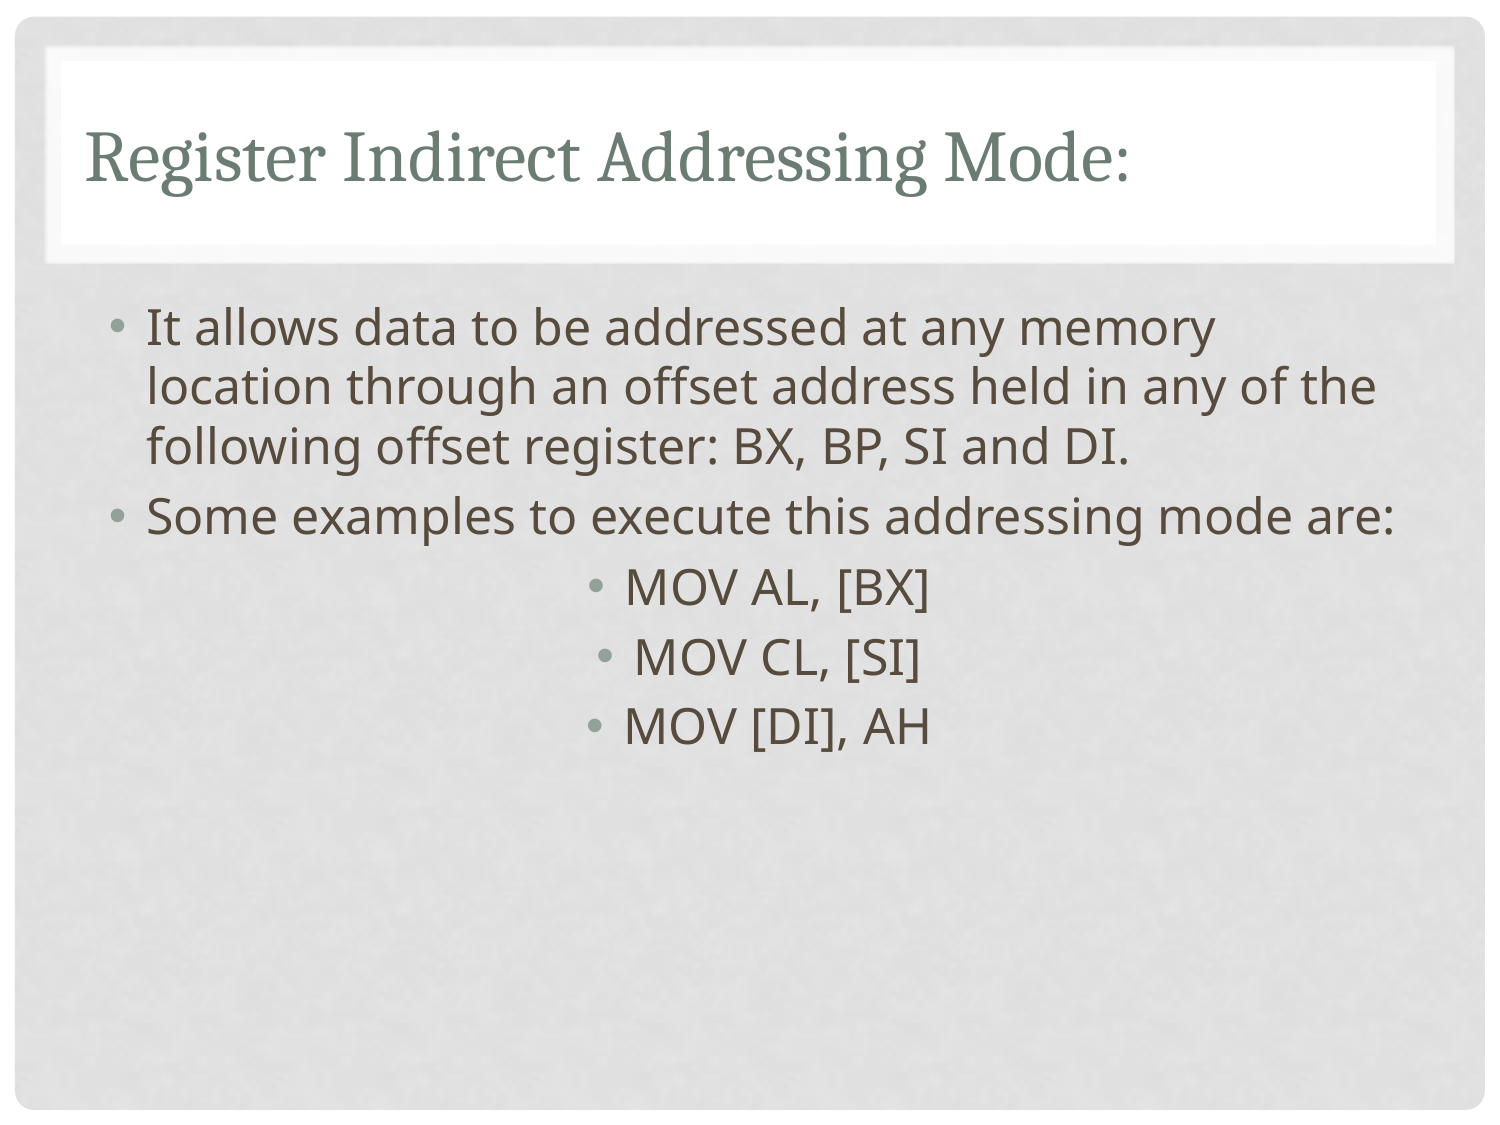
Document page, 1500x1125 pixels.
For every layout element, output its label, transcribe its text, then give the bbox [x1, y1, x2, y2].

list It allows data to be addressed at any memory location through an offset address held in any of the following offset register: BX, BP, SI and DI. Some examples to execute this addressing mode are: MOV AL, [BX] MOV CL, [SI] MOV [DI], AH [75, 287, 1425, 1005]
title Register Indirect Addressing Mode: [69, 66, 1425, 238]
